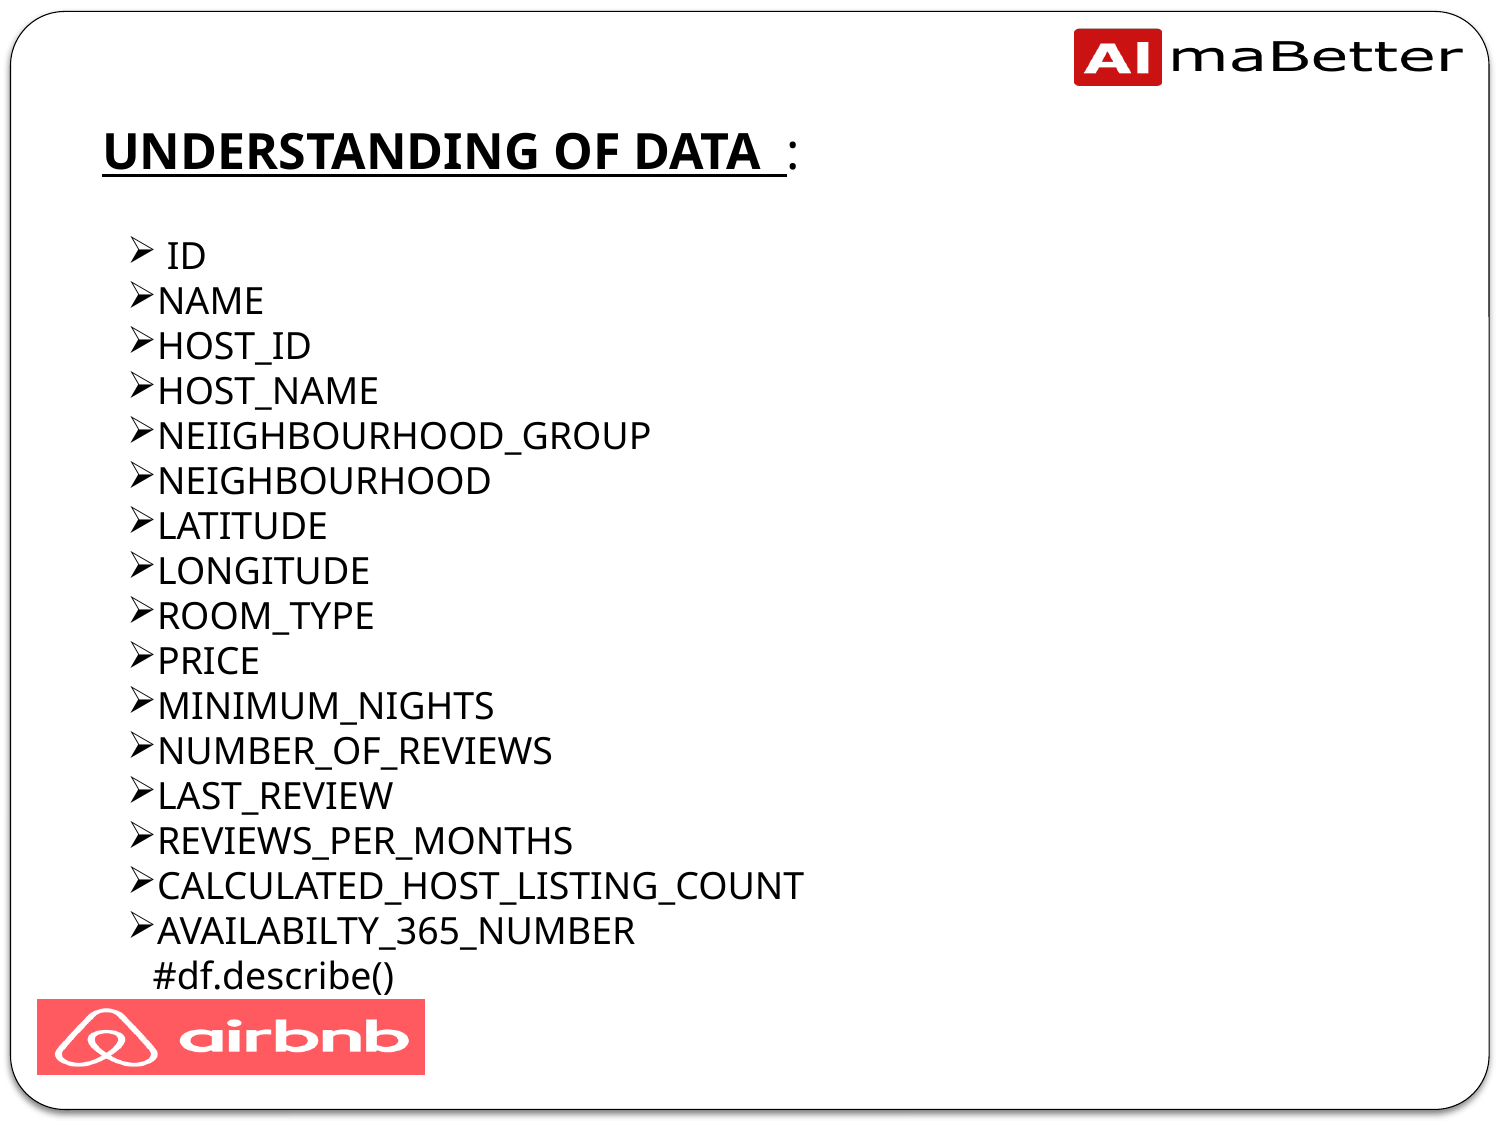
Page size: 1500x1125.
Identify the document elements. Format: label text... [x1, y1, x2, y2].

picture [1074, 24, 1463, 88]
text_box ID NAME HOST_ID HOST_NAME NEIIGHBOURHOOD_GROUP NEIGHBOURHOOD LATITUDE LONGITUDE ROOM_TYPE PRICE MINIMUM_NIGHTS NUMBER_OF_REVIEWS LAST_REVIEW REVIEWS_PER_MONTHS CALCULATED_HOST_LISTING_COUNT AVAILABILTY_365_NUMBER #df.describe() [112, 224, 1375, 1005]
picture [37, 999, 426, 1076]
text_box UNDERSTANDING OF DATA : [87, 112, 1388, 188]
